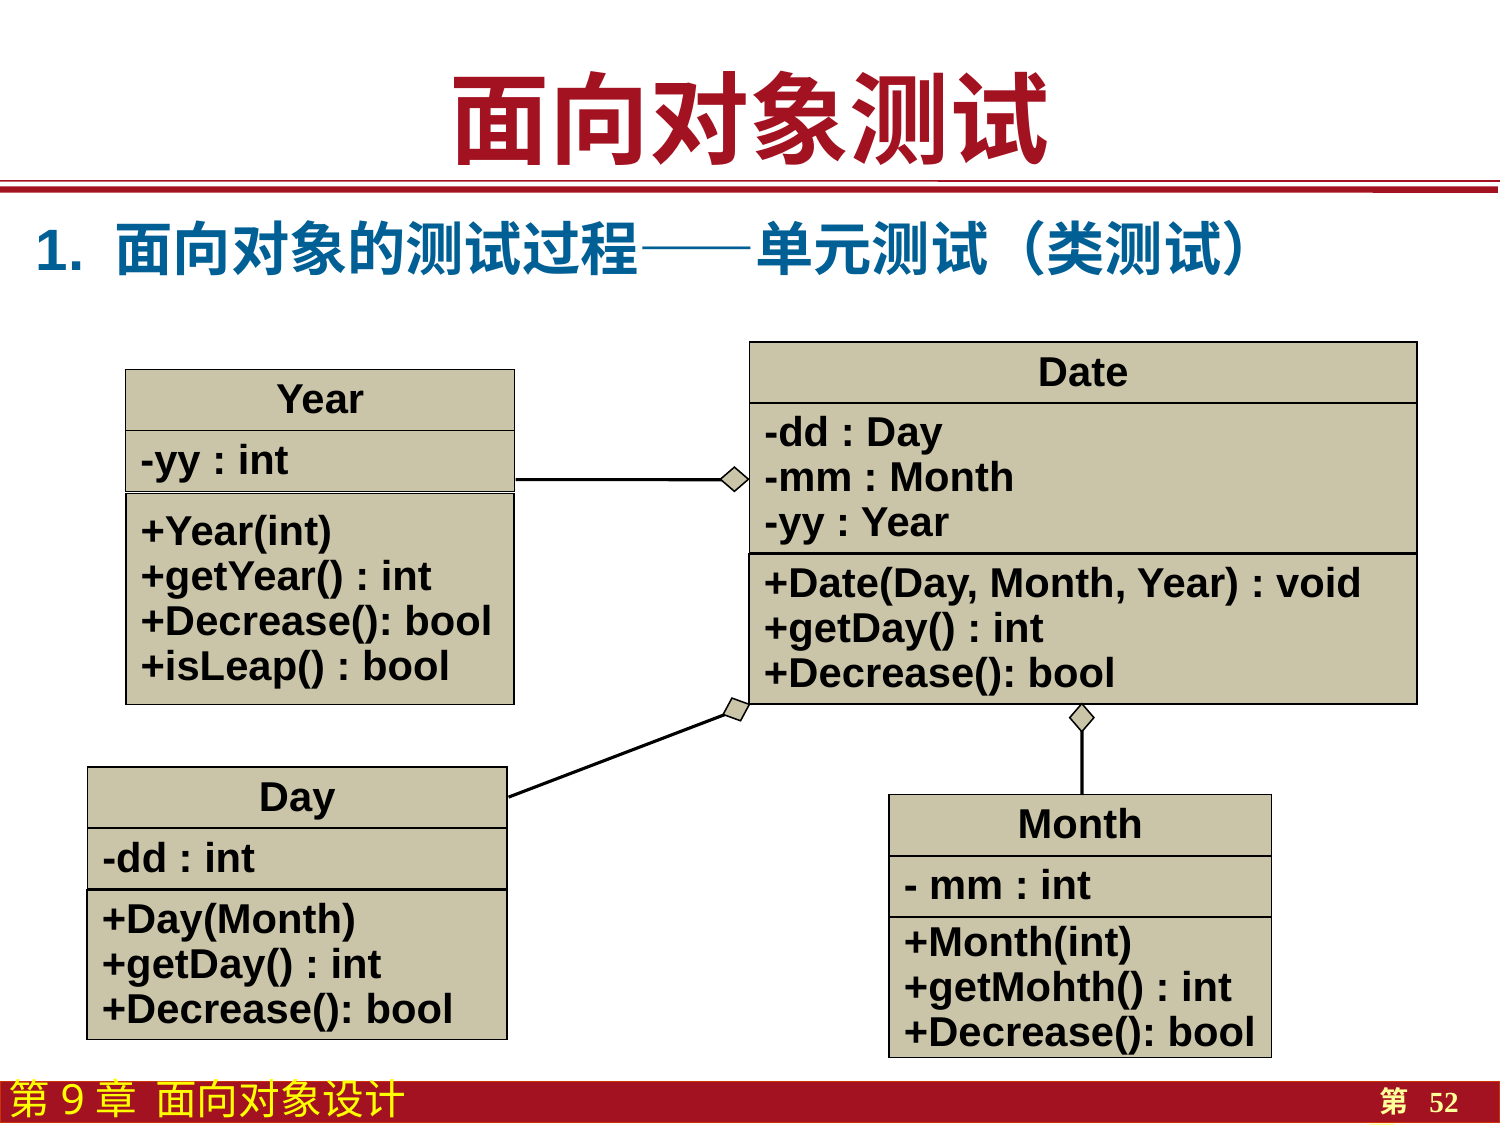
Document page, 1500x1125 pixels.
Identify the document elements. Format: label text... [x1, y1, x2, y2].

text_box [723, 698, 747, 721]
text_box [125, 369, 515, 705]
text_box 1. 面向对象的测试过程——单元测试（类测试） [20, 212, 1383, 291]
text_box [1069, 712, 1094, 732]
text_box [86, 766, 508, 1041]
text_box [748, 341, 1418, 705]
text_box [888, 794, 1272, 1058]
text_box 面向对象测试 [254, 49, 1245, 185]
text_box [720, 467, 743, 492]
